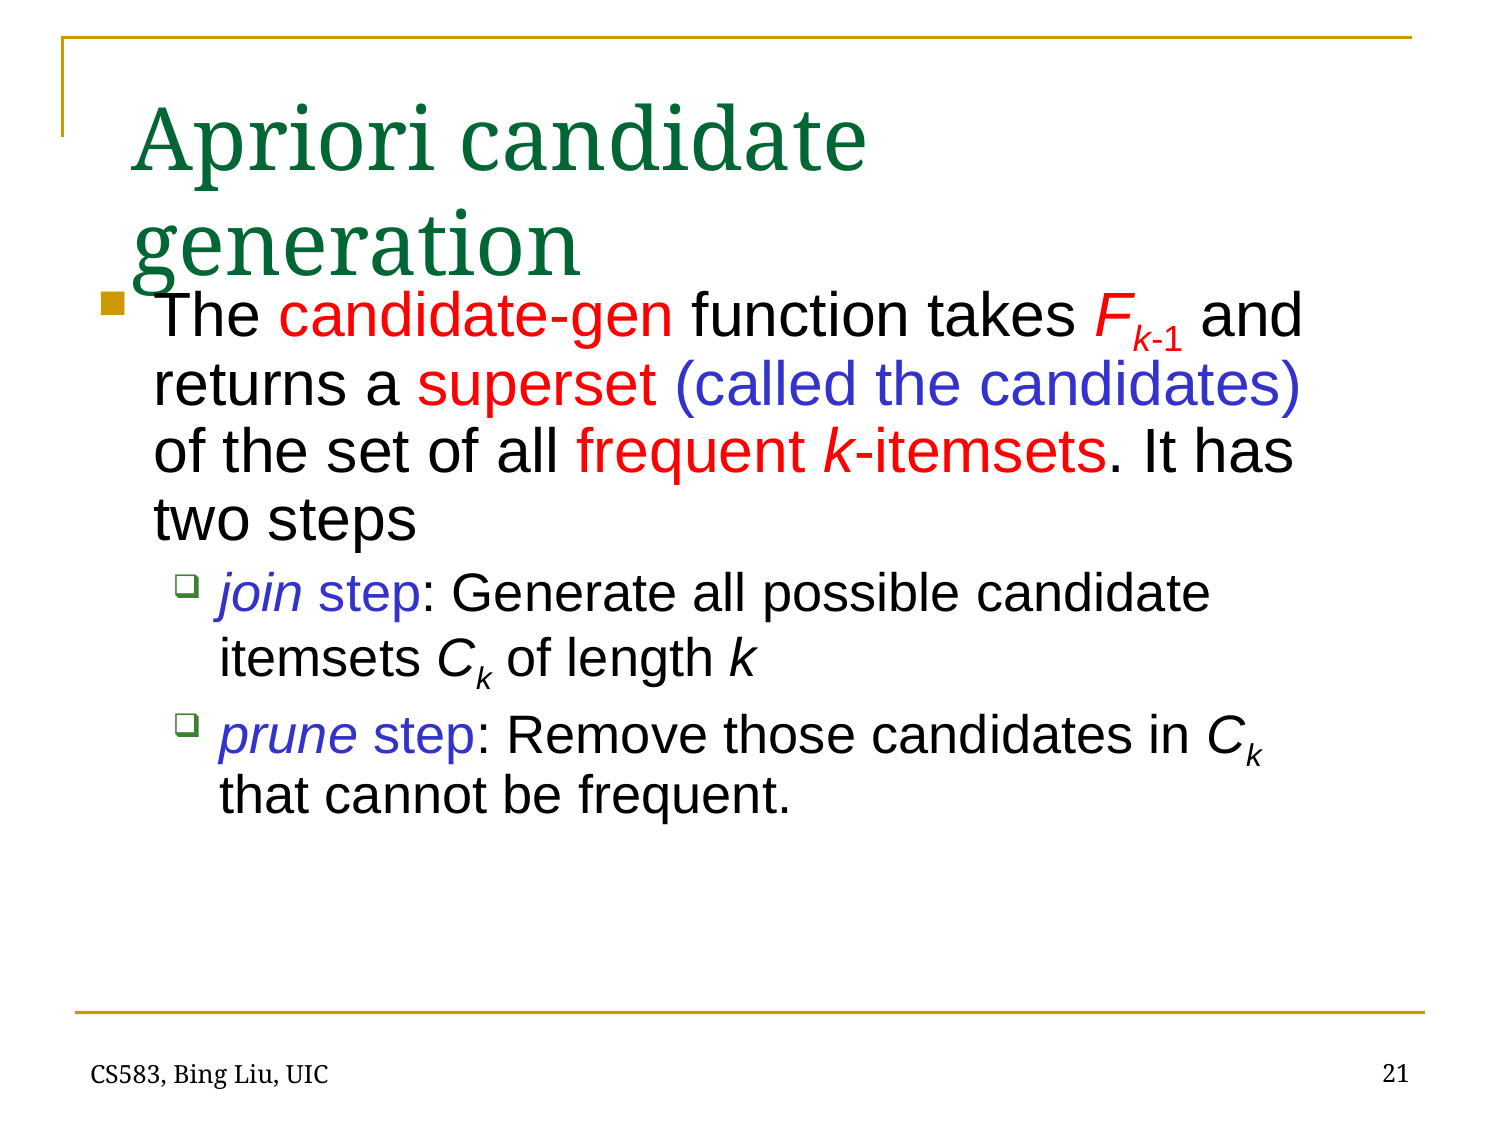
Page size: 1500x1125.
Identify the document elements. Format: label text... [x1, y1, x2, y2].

slide_number 21 [1074, 1023, 1426, 1100]
title Apriori candidate generation [116, 74, 1300, 263]
footer CS583, Bing Liu, UIC [74, 1024, 988, 1101]
list The candidate-gen function takes Fk-1 and returns a superset (called the candidates) of the set of all frequent k-itemsets. It has two steps join step: Generate all possible candidate itemsets Ck of length k prune step: Remove those candidates in Ck that cannot be frequent. [82, 266, 1358, 918]
